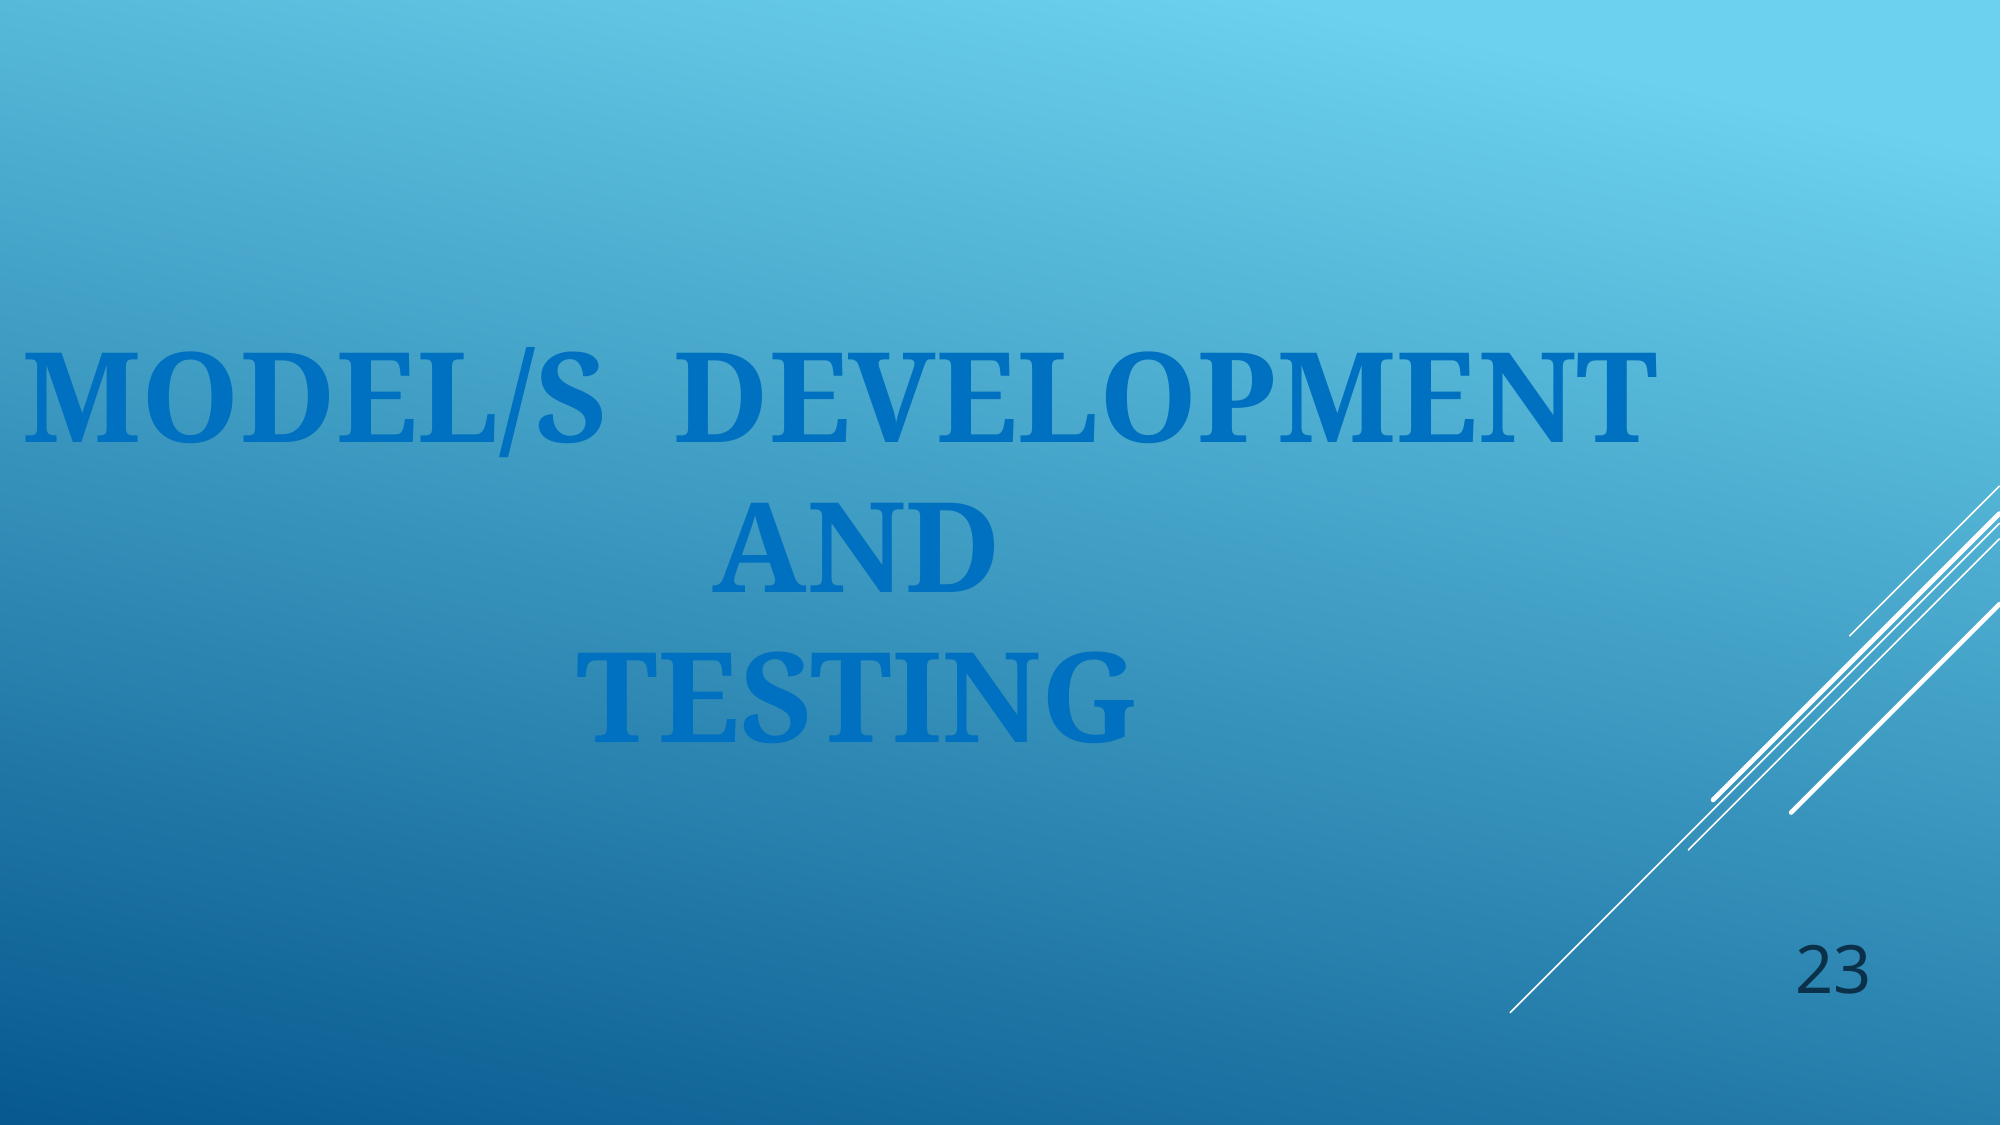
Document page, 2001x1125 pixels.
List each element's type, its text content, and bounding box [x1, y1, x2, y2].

text_box MODEL/S DEVELOPMENT AND TESTING [0, 309, 1683, 775]
slide_number 23 [1700, 915, 1888, 1025]
